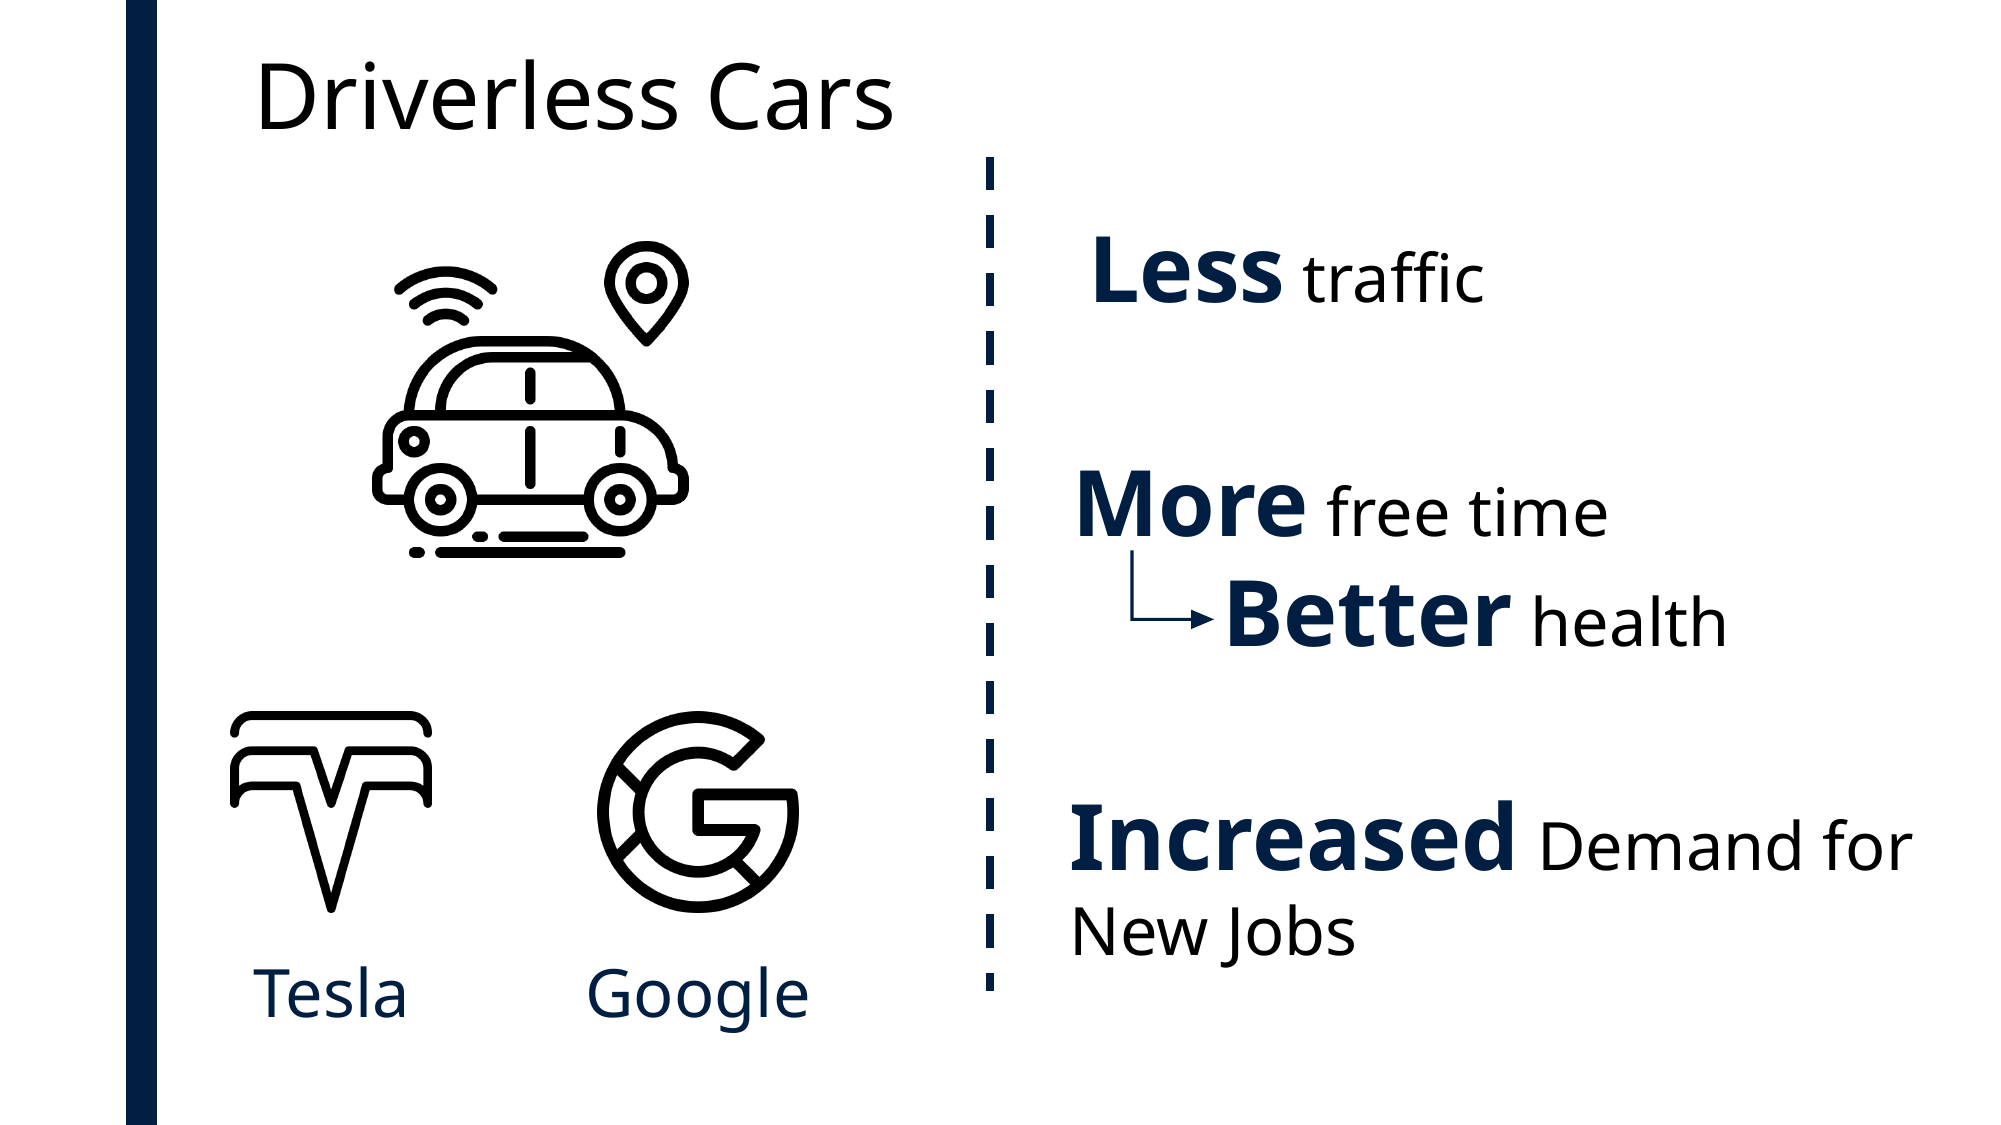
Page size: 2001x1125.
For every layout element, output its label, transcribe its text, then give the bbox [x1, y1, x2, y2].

text_box More free time Better health [1057, 437, 1745, 672]
text_box Increased Demand for New Jobs [1054, 771, 1930, 977]
picture [597, 711, 799, 913]
picture [230, 711, 432, 913]
text_box Google [570, 943, 826, 1039]
text_box Tesla [238, 943, 426, 1039]
text_box [1129, 549, 1217, 631]
text_box Driverless Cars [238, 30, 913, 156]
text_box Less traffic [1073, 203, 1501, 329]
picture [361, 230, 699, 568]
